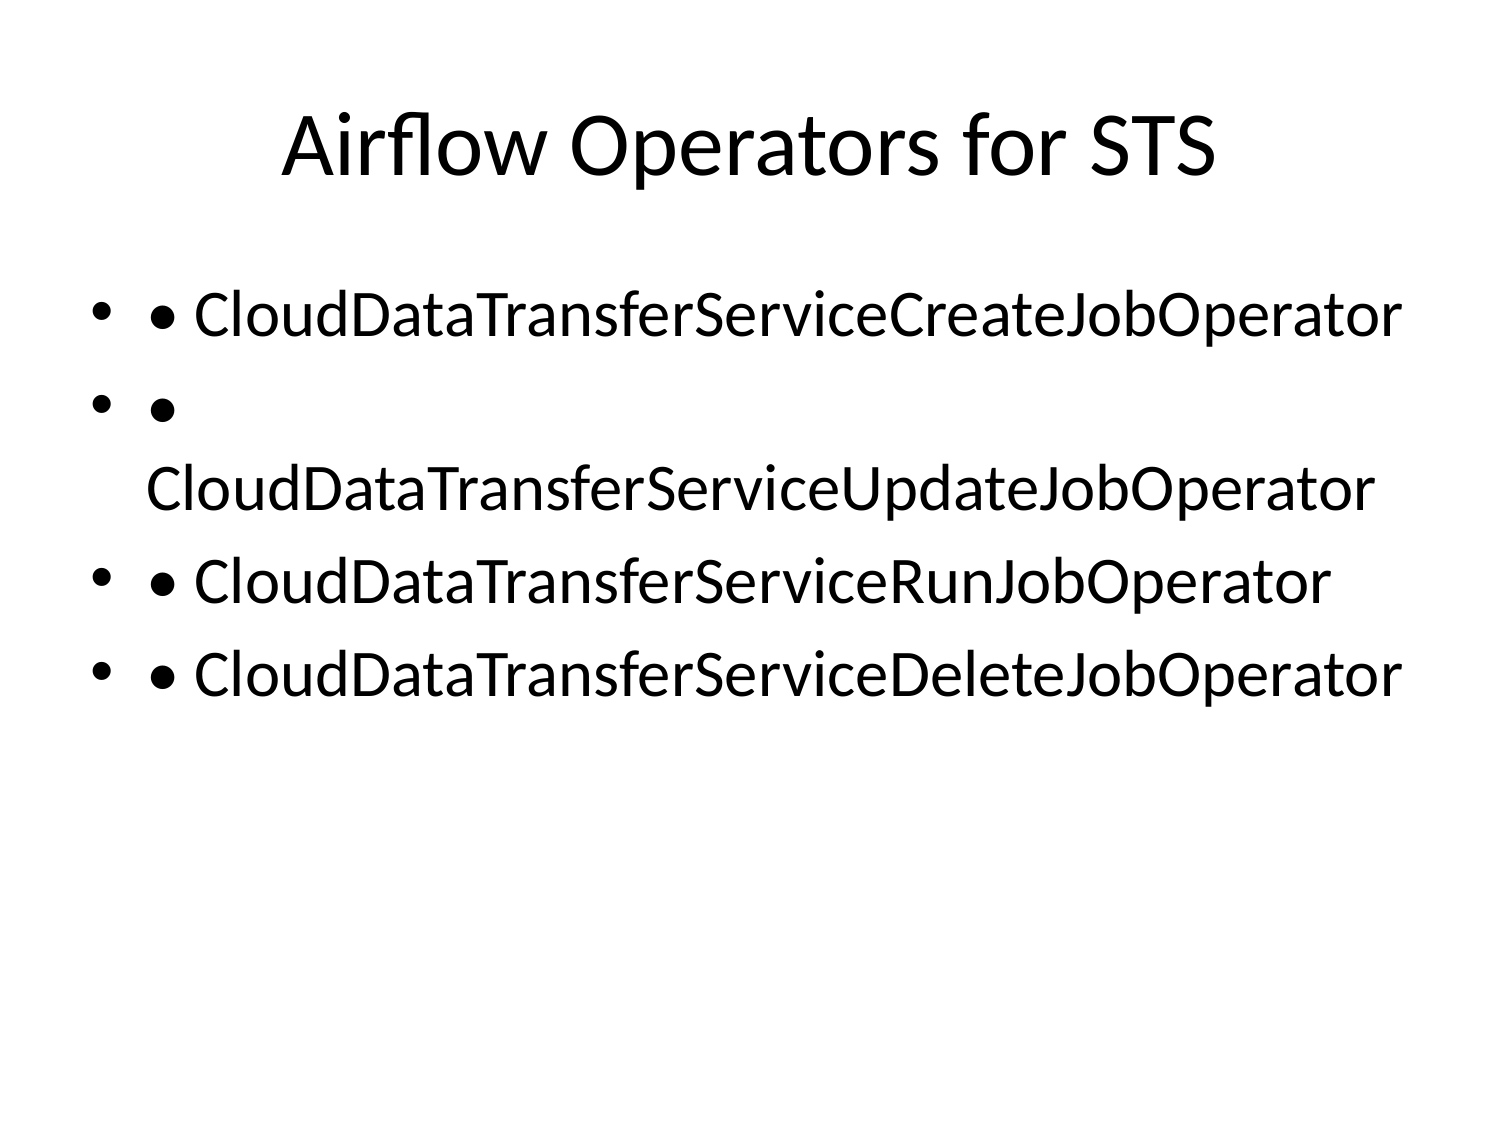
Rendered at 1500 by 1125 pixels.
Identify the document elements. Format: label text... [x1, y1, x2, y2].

title Airflow Operators for STS [75, 45, 1425, 233]
list • CloudDataTransferServiceCreateJobOperator • CloudDataTransferServiceUpdateJobOperator • CloudDataTransferServiceRunJobOperator • CloudDataTransferServiceDeleteJobOperator [75, 262, 1425, 1005]
